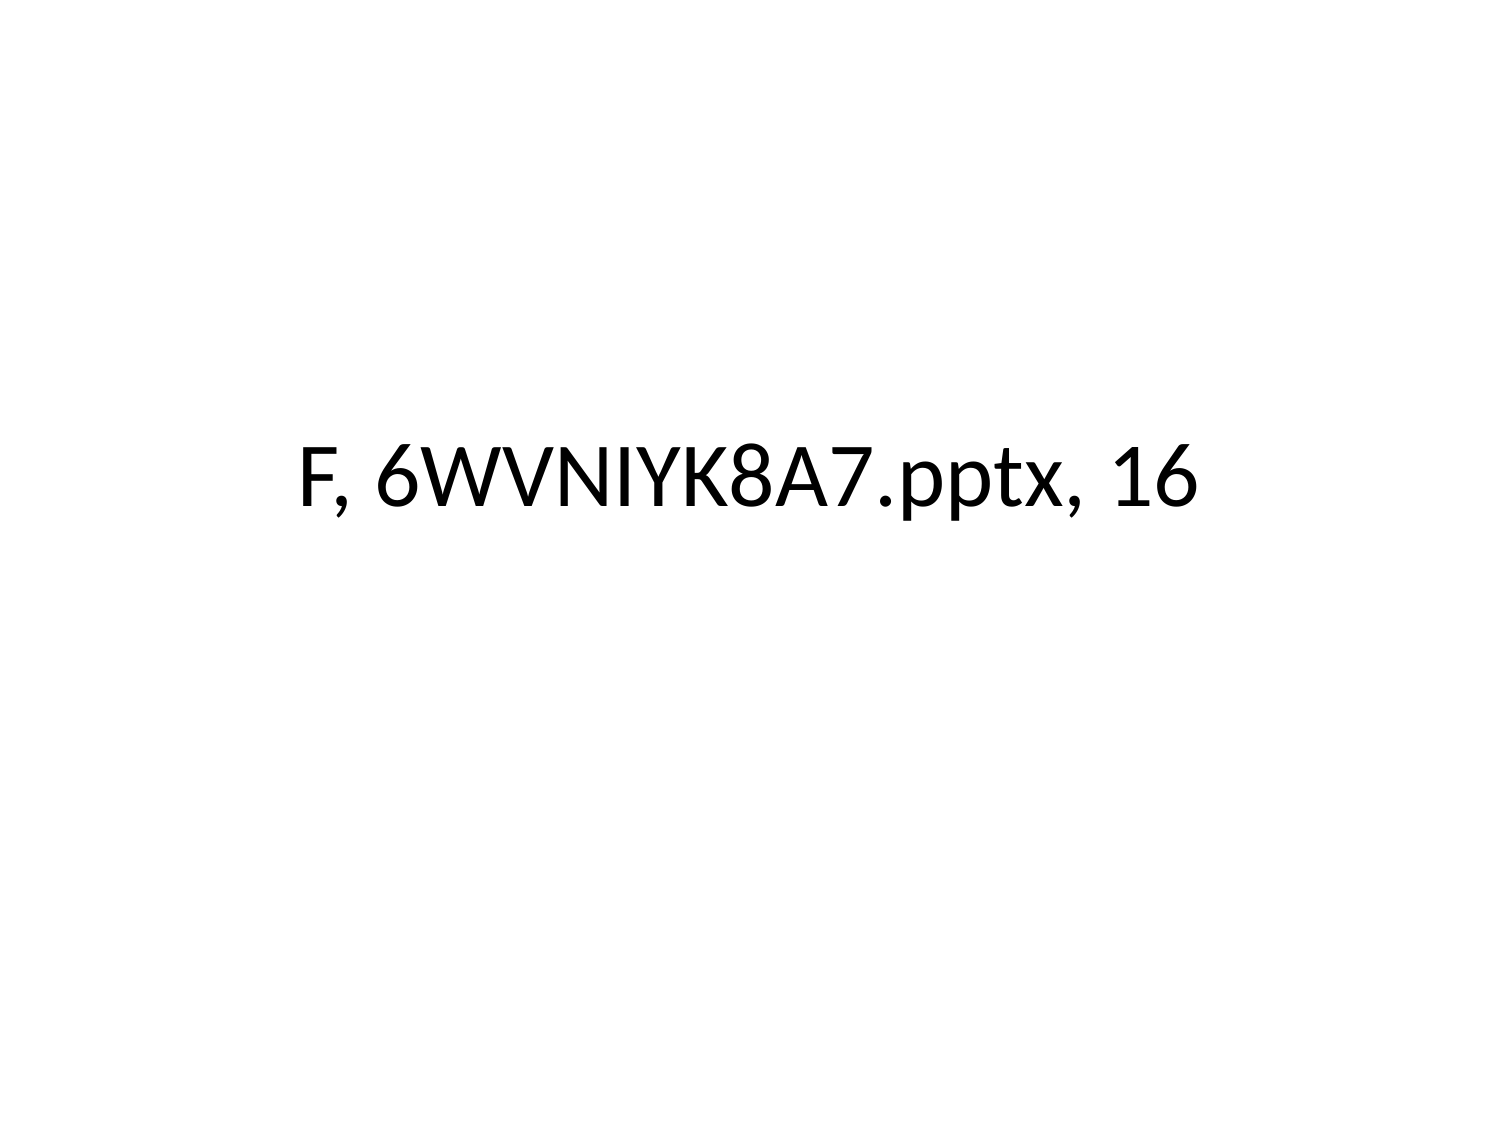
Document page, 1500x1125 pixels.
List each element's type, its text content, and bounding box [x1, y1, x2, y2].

title F, 6WVNIYK8A7.pptx, 16 [112, 349, 1388, 591]
